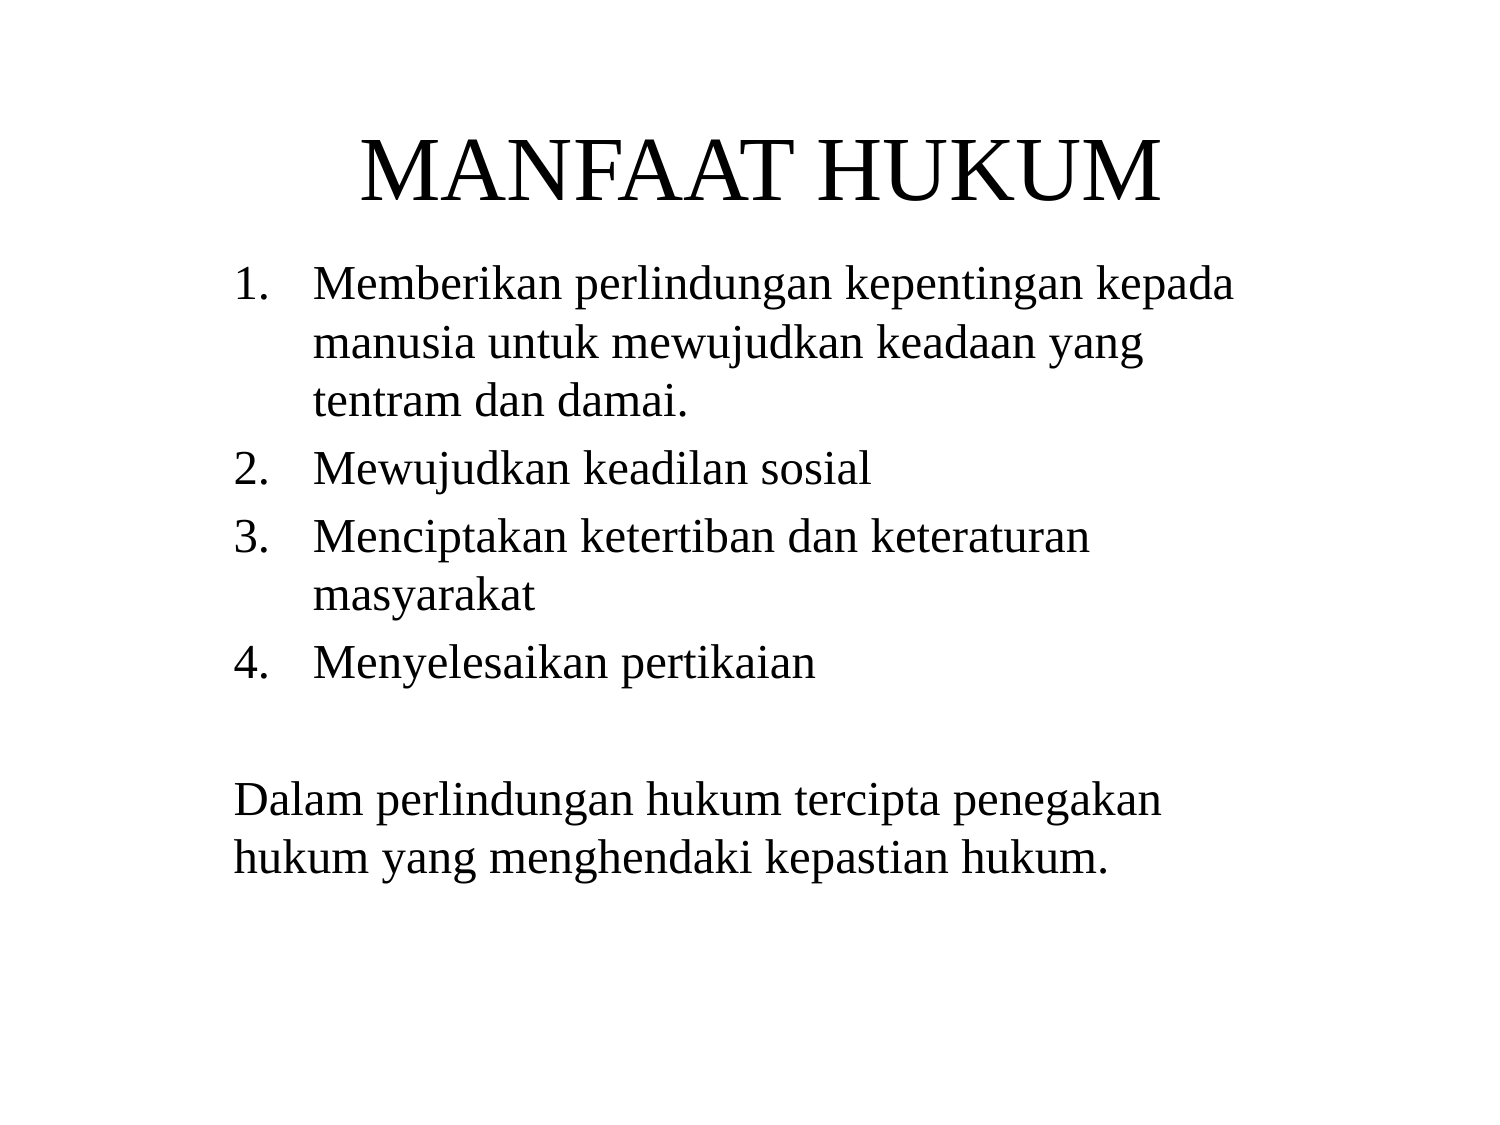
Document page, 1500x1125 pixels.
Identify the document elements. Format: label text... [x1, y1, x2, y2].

title MANFAAT HUKUM [123, 42, 1399, 284]
subtitle Memberikan perlindungan kepentingan kepada manusia untuk mewujudkan keadaan yang tentram dan damai. Mewujudkan keadilan sosial Menciptakan ketertiban dan keteraturan masyarakat Menyelesaikan pertikaian Dalam perlindungan hukum tercipta penegakan hukum yang menghendaki kepastian hukum. [218, 243, 1269, 894]
